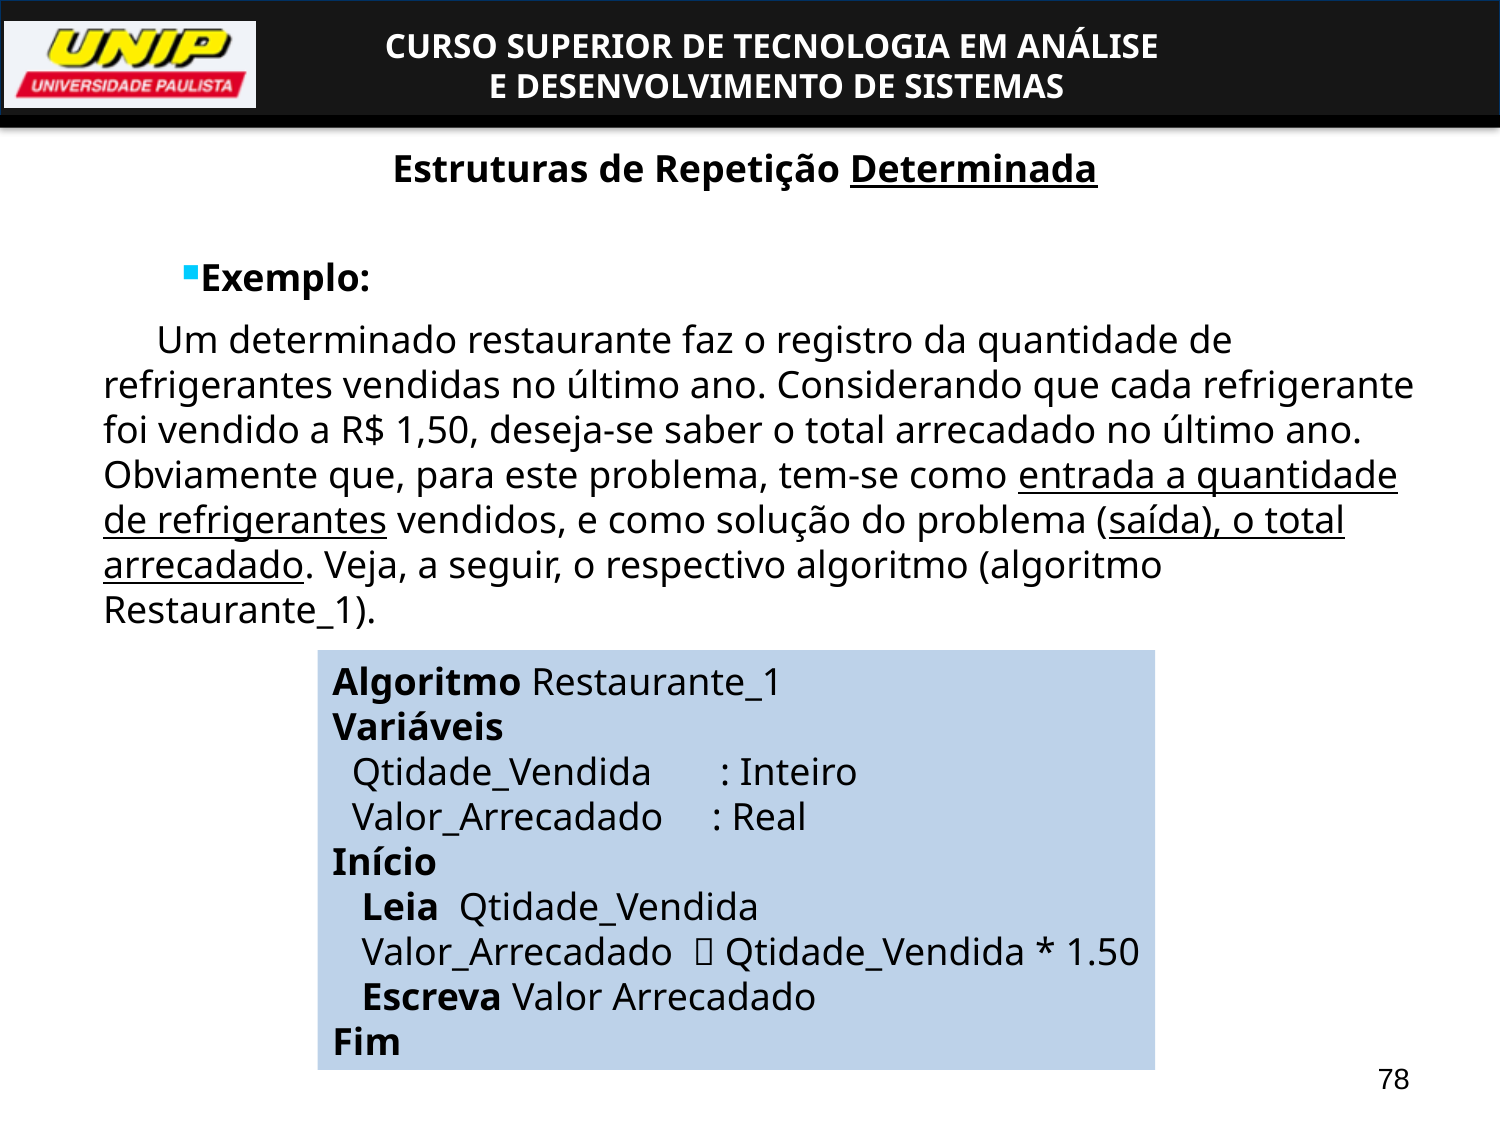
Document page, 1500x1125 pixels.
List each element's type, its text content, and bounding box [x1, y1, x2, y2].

text_box [0, 0, 1500, 91]
slide_number 78 [1074, 1024, 1425, 1103]
text_box Exemplo: Um determinado restaurante faz o registro da quantidade de refrigerantes vendidas no último ano. Considerando que cada refrigerante foi vendido a R$ 1,50, deseja-se saber o total arrecadado no último ano. Obviamente que, para este problema, tem-se como entrada a quantidade de refrigerantes vendidos, e como solução do problema (saída), o total arrecadado. Veja, a seguir, o respectivo algoritmo (algoritmo Restaurante_1). [88, 197, 1439, 872]
text_box Algoritmo Restaurante_1 Variáveis Qtidade_Vendida : Inteiro Valor_Arrecadado : Real Início Leia Qtidade_Vendida Valor_Arrecadado  Qtidade_Vendida * 1.50 Escreva Valor Arrecadado Fim [317, 650, 1156, 1070]
picture [4, 91, 256, 108]
text_box Estruturas de Repetição Determinada [0, 137, 1500, 197]
text_box [842, 10, 882, 105]
